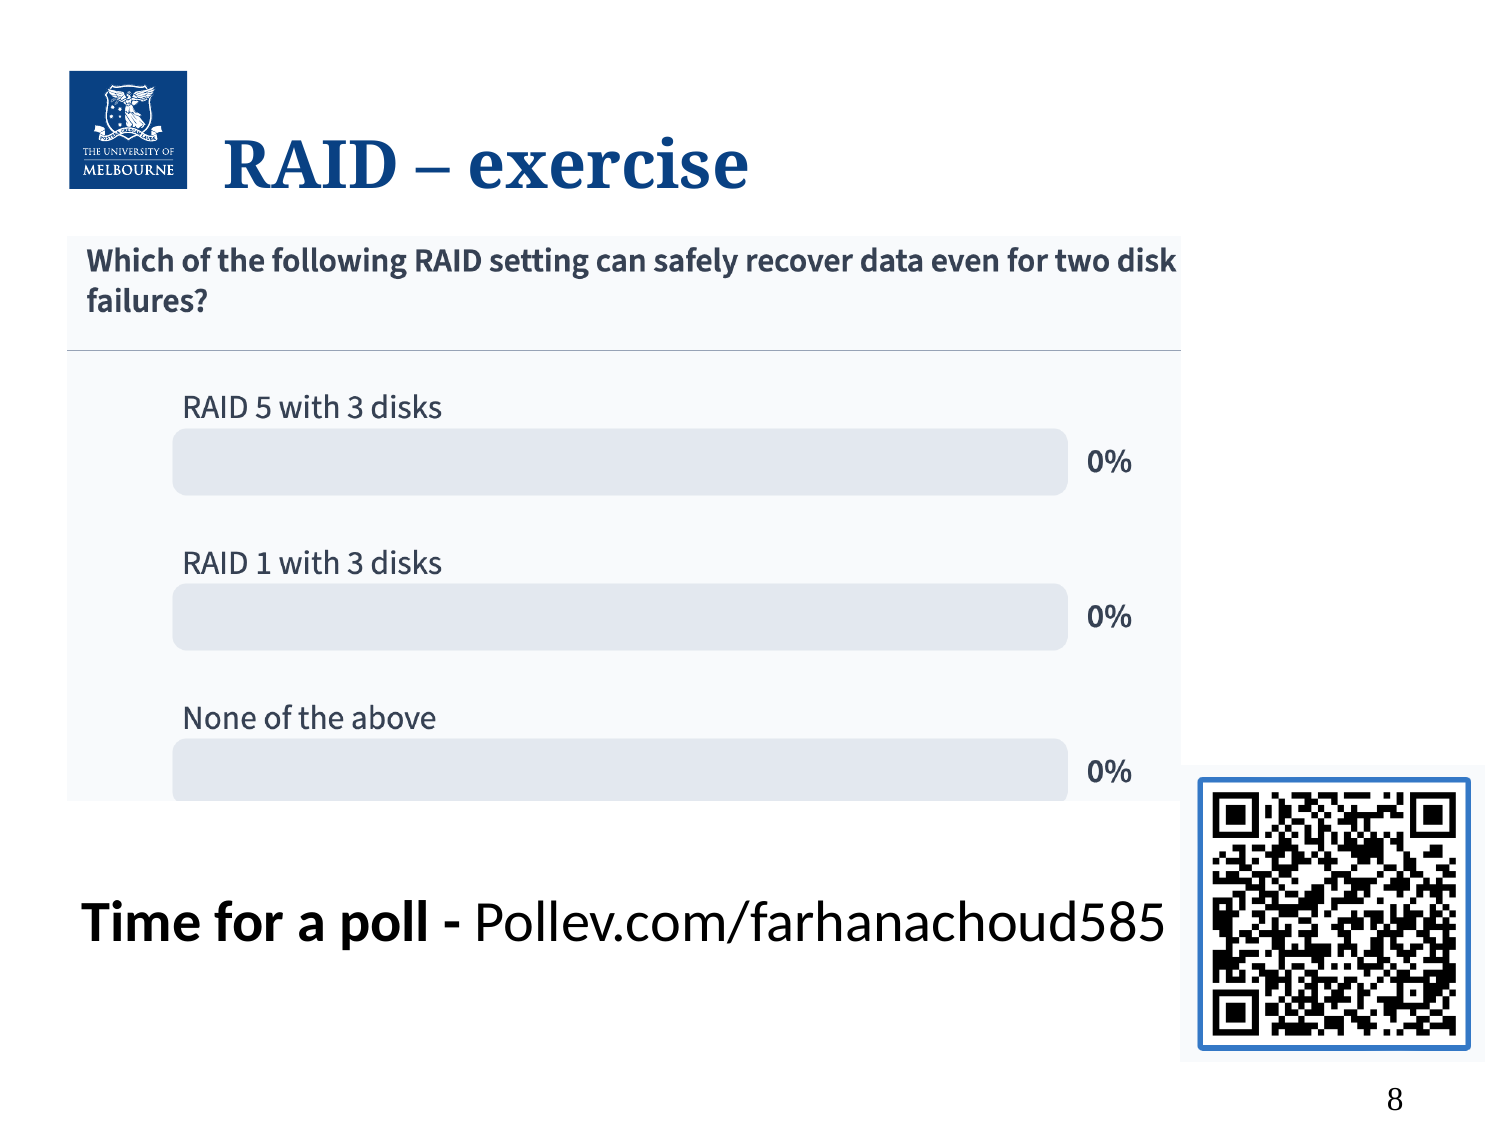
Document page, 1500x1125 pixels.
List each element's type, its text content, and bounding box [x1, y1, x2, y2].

picture [66, 236, 1485, 1062]
title RAID – exercise [208, 64, 1443, 211]
text_box Time for a poll - Pollev.com/farhanachoud585 [66, 875, 1180, 961]
